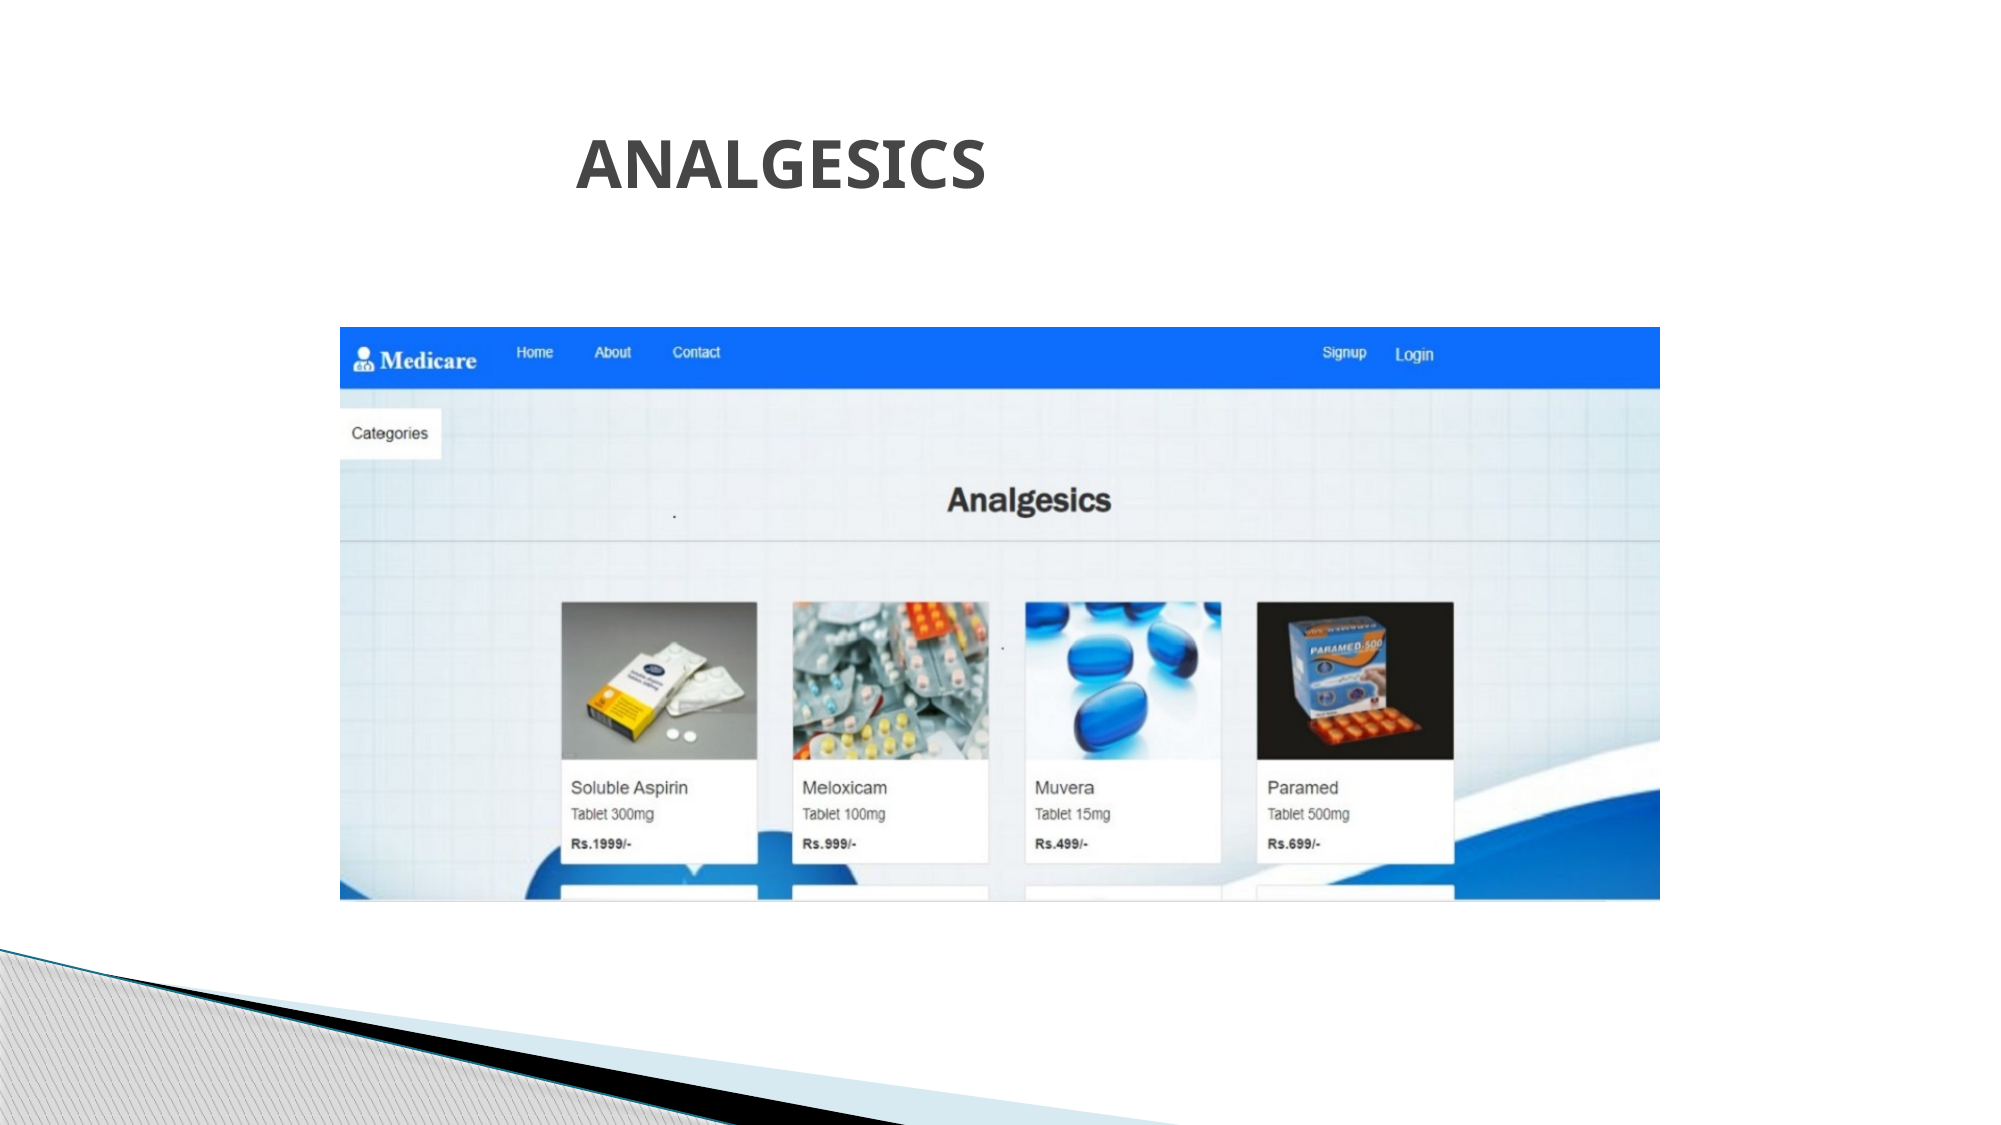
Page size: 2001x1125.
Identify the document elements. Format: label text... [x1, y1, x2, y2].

title ANALGESICS [99, 75, 1900, 233]
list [339, 326, 1661, 902]
